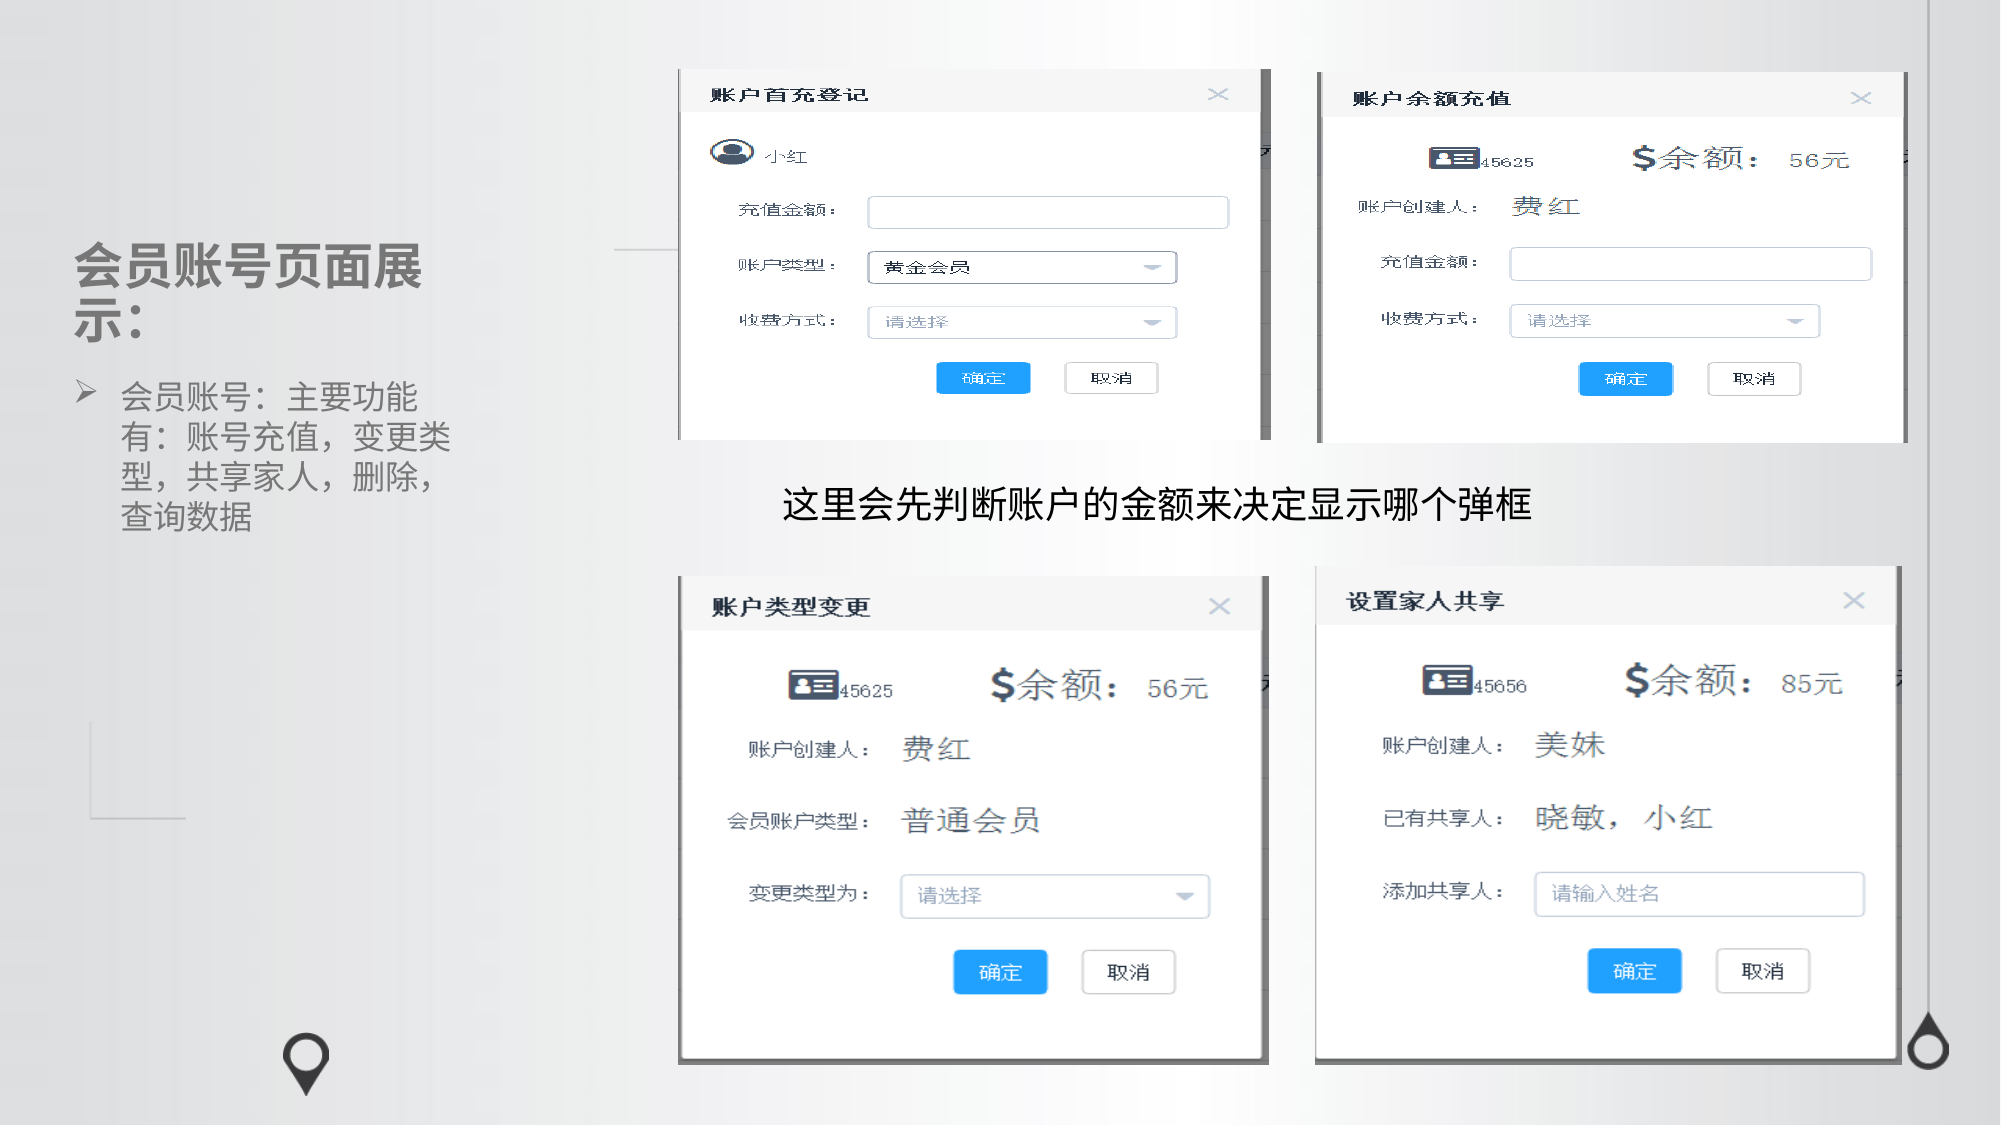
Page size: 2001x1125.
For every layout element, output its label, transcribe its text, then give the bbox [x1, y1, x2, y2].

picture [0, 0, 2001, 1125]
text_box 会员账号页面展示： 会员账号：主要功能有：账号充值，变更类型，共享家人，删除，查询数据 [58, 233, 493, 624]
text_box 这里会先判断账户的金额来决定显示哪个弹框 [767, 473, 1548, 534]
